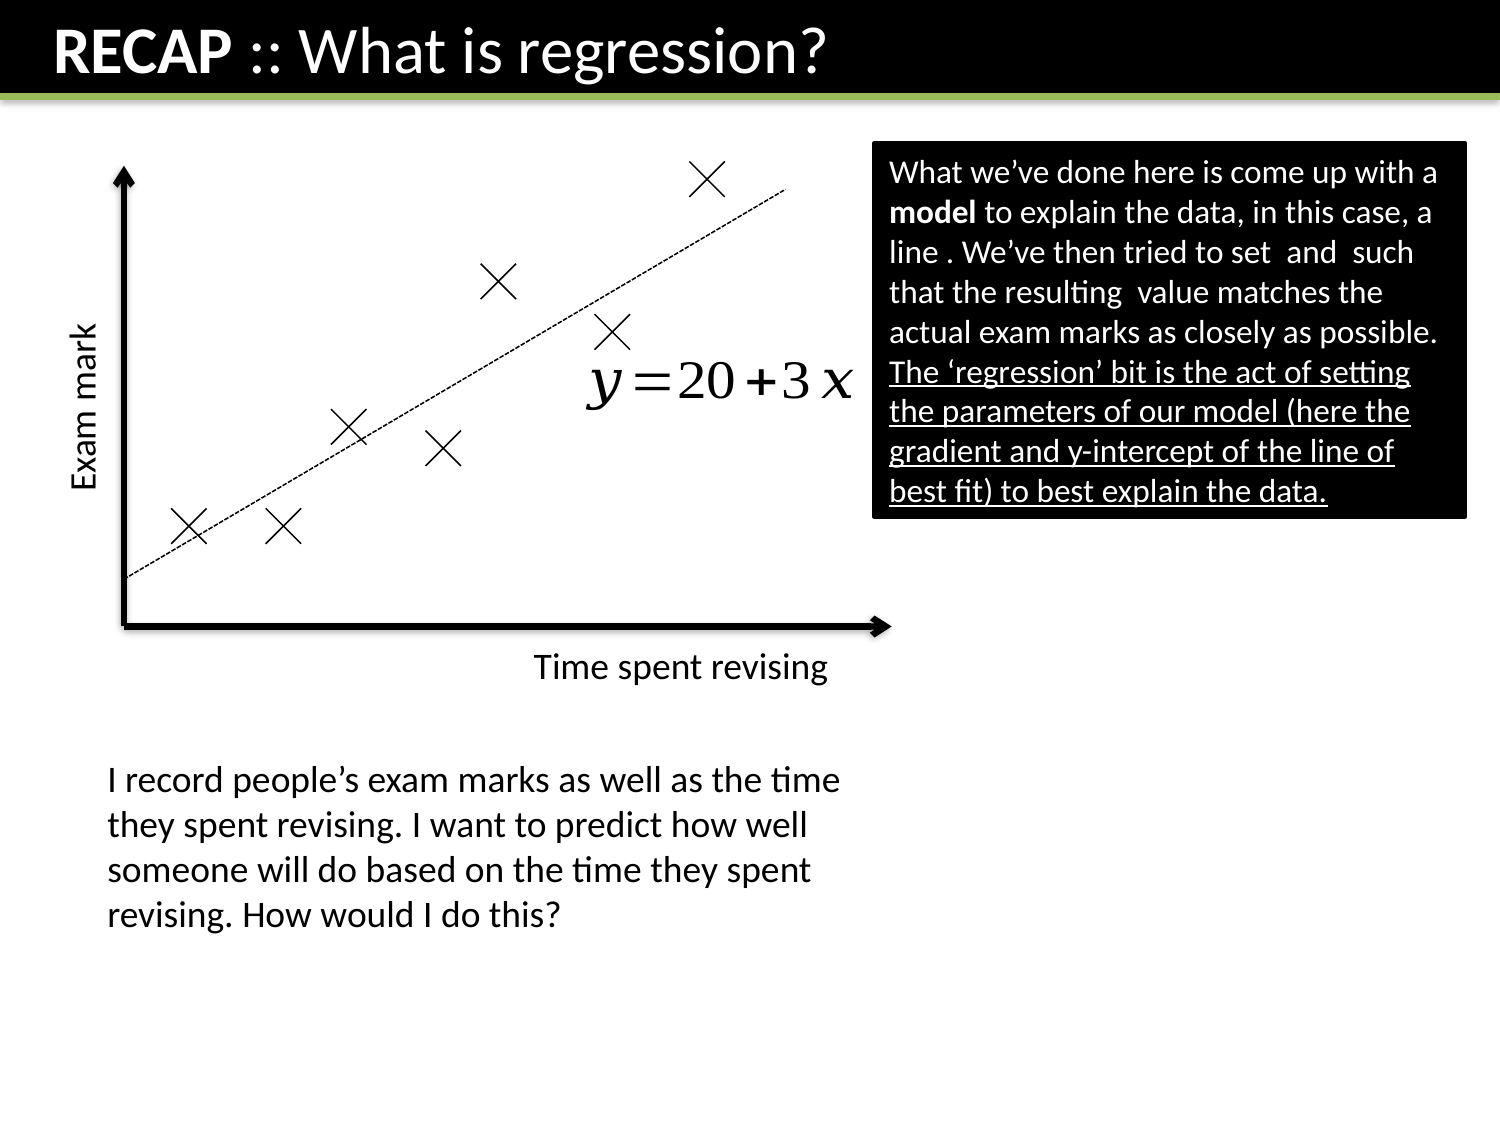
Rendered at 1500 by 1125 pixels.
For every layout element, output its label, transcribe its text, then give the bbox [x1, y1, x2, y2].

text_box I record people’s exam marks as well as the time they spent revising. I want to predict how well someone will do based on the time they spent revising. How would I do this? [92, 747, 923, 943]
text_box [0, 0, 1500, 99]
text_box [689, 161, 725, 187]
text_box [123, 189, 786, 580]
